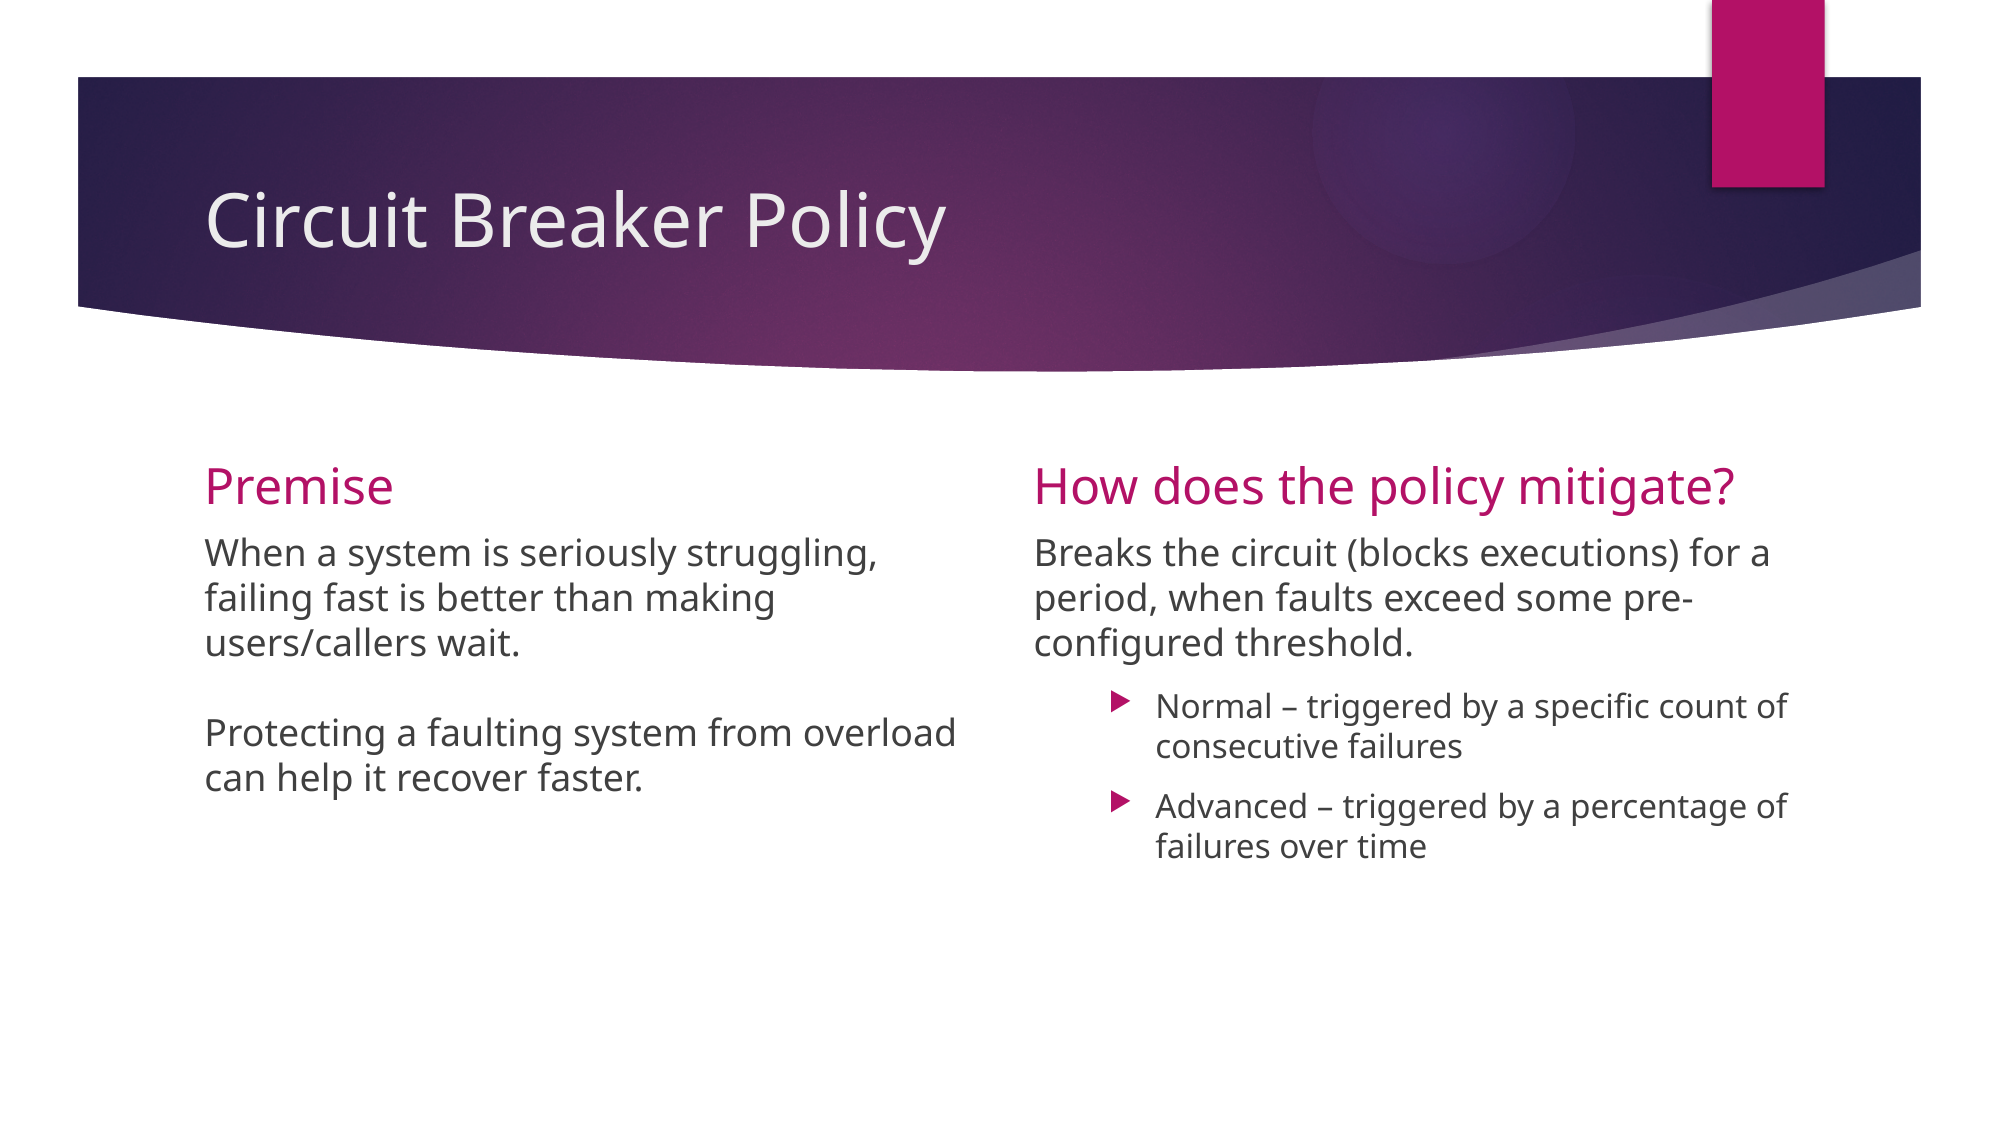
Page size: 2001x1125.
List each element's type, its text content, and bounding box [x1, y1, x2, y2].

list Breaks the circuit (blocks executions) for a period, when faults exceed some pre-configured threshold. Normal – triggered by a specific count of consecutive failures Advanced – triggered by a percentage of failures over time [1018, 521, 1810, 988]
title Circuit Breaker Policy [189, 159, 1627, 276]
list When a system is seriously struggling, failing fast is better than making users/callers wait. Protecting a faulting system from overload can help it recover faster. [189, 521, 981, 988]
list Premise [189, 427, 981, 521]
list How does the policy mitigate? [1018, 427, 1810, 521]
